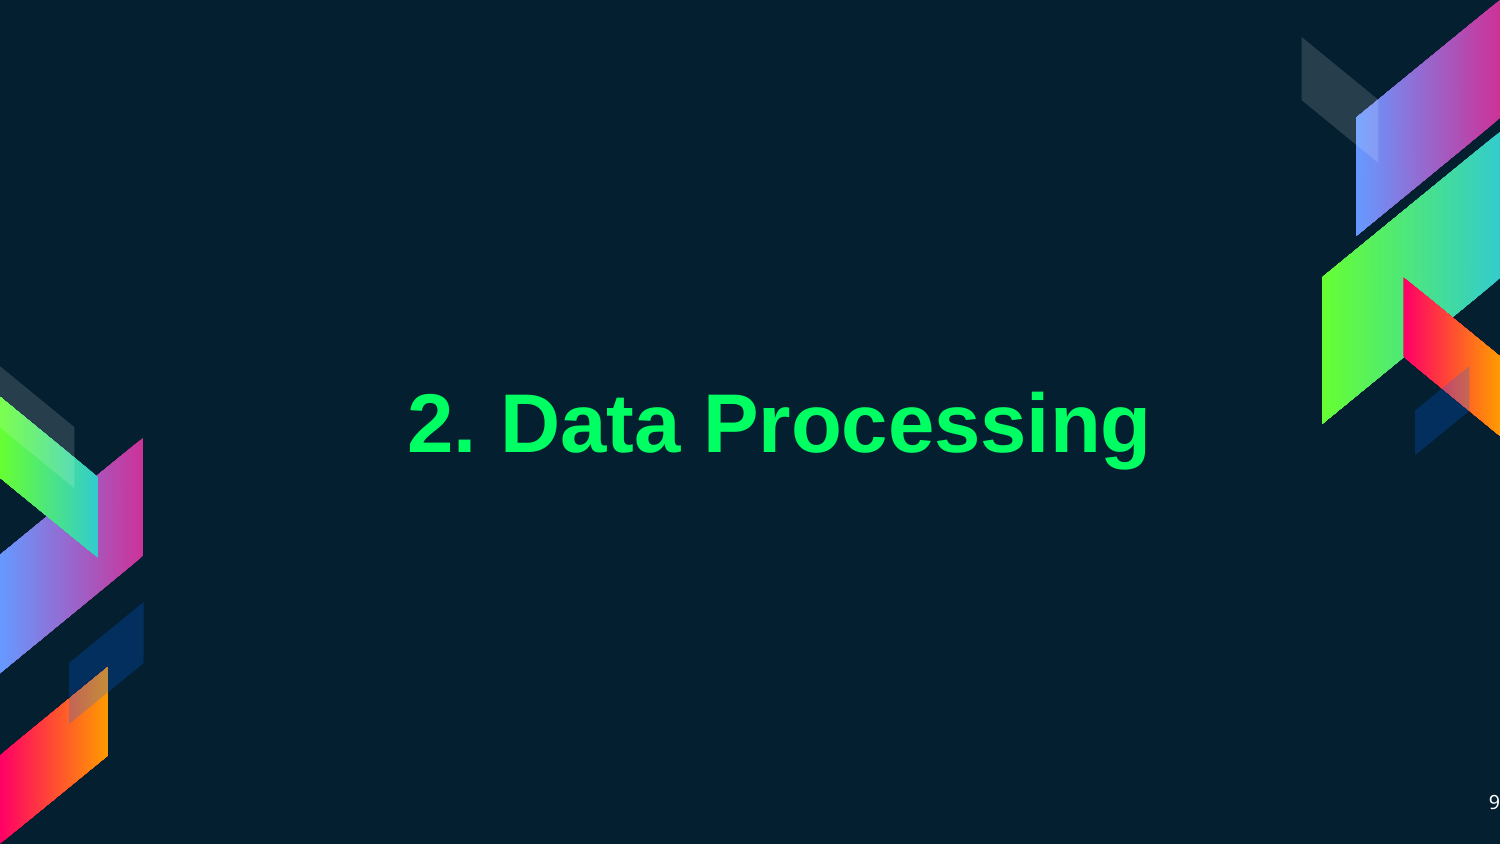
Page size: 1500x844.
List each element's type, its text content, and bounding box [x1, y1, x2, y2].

slide_number 9 [1403, 788, 1500, 818]
text_box 2. Data Processing [407, 368, 1153, 469]
